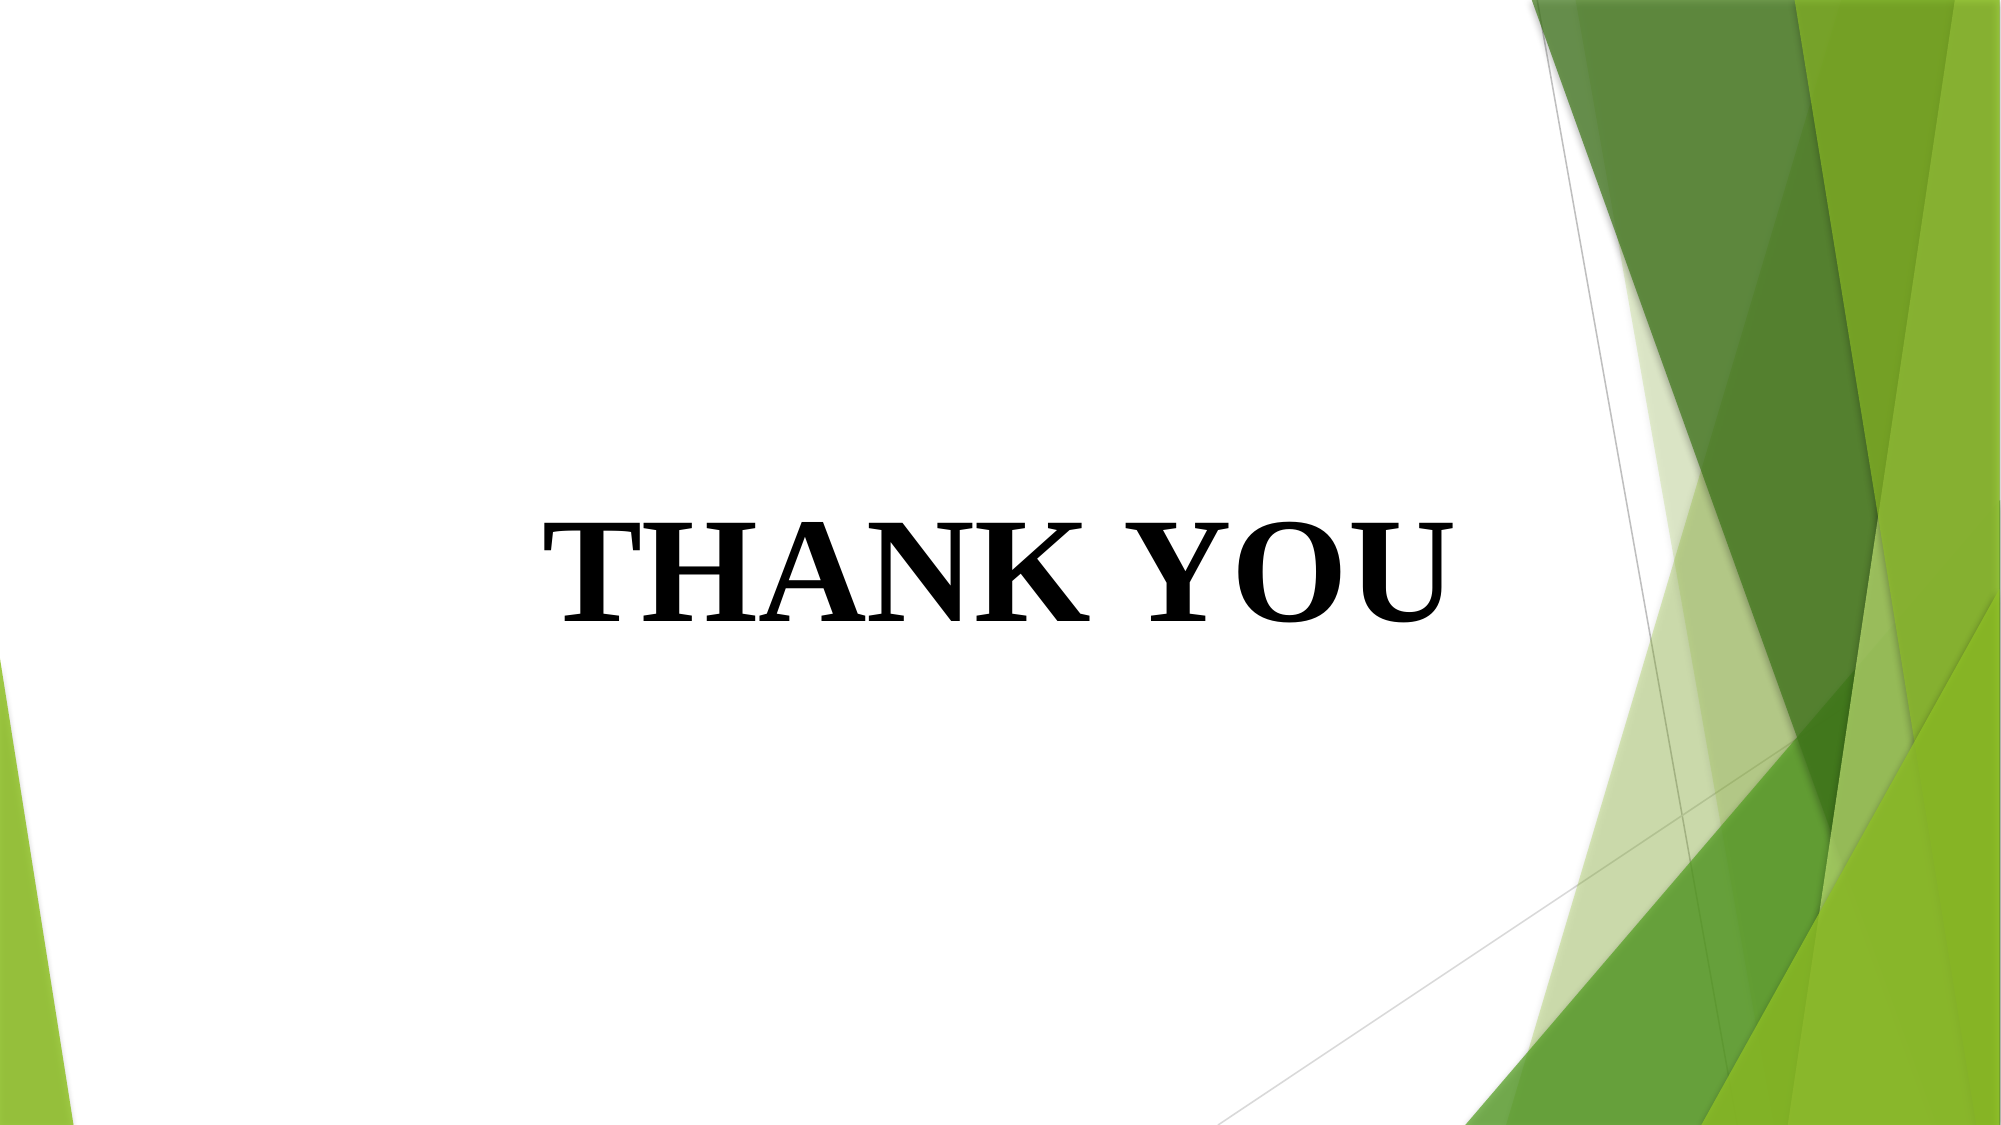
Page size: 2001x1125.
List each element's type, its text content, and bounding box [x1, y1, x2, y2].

text_box THANK YOU [527, 463, 1473, 659]
